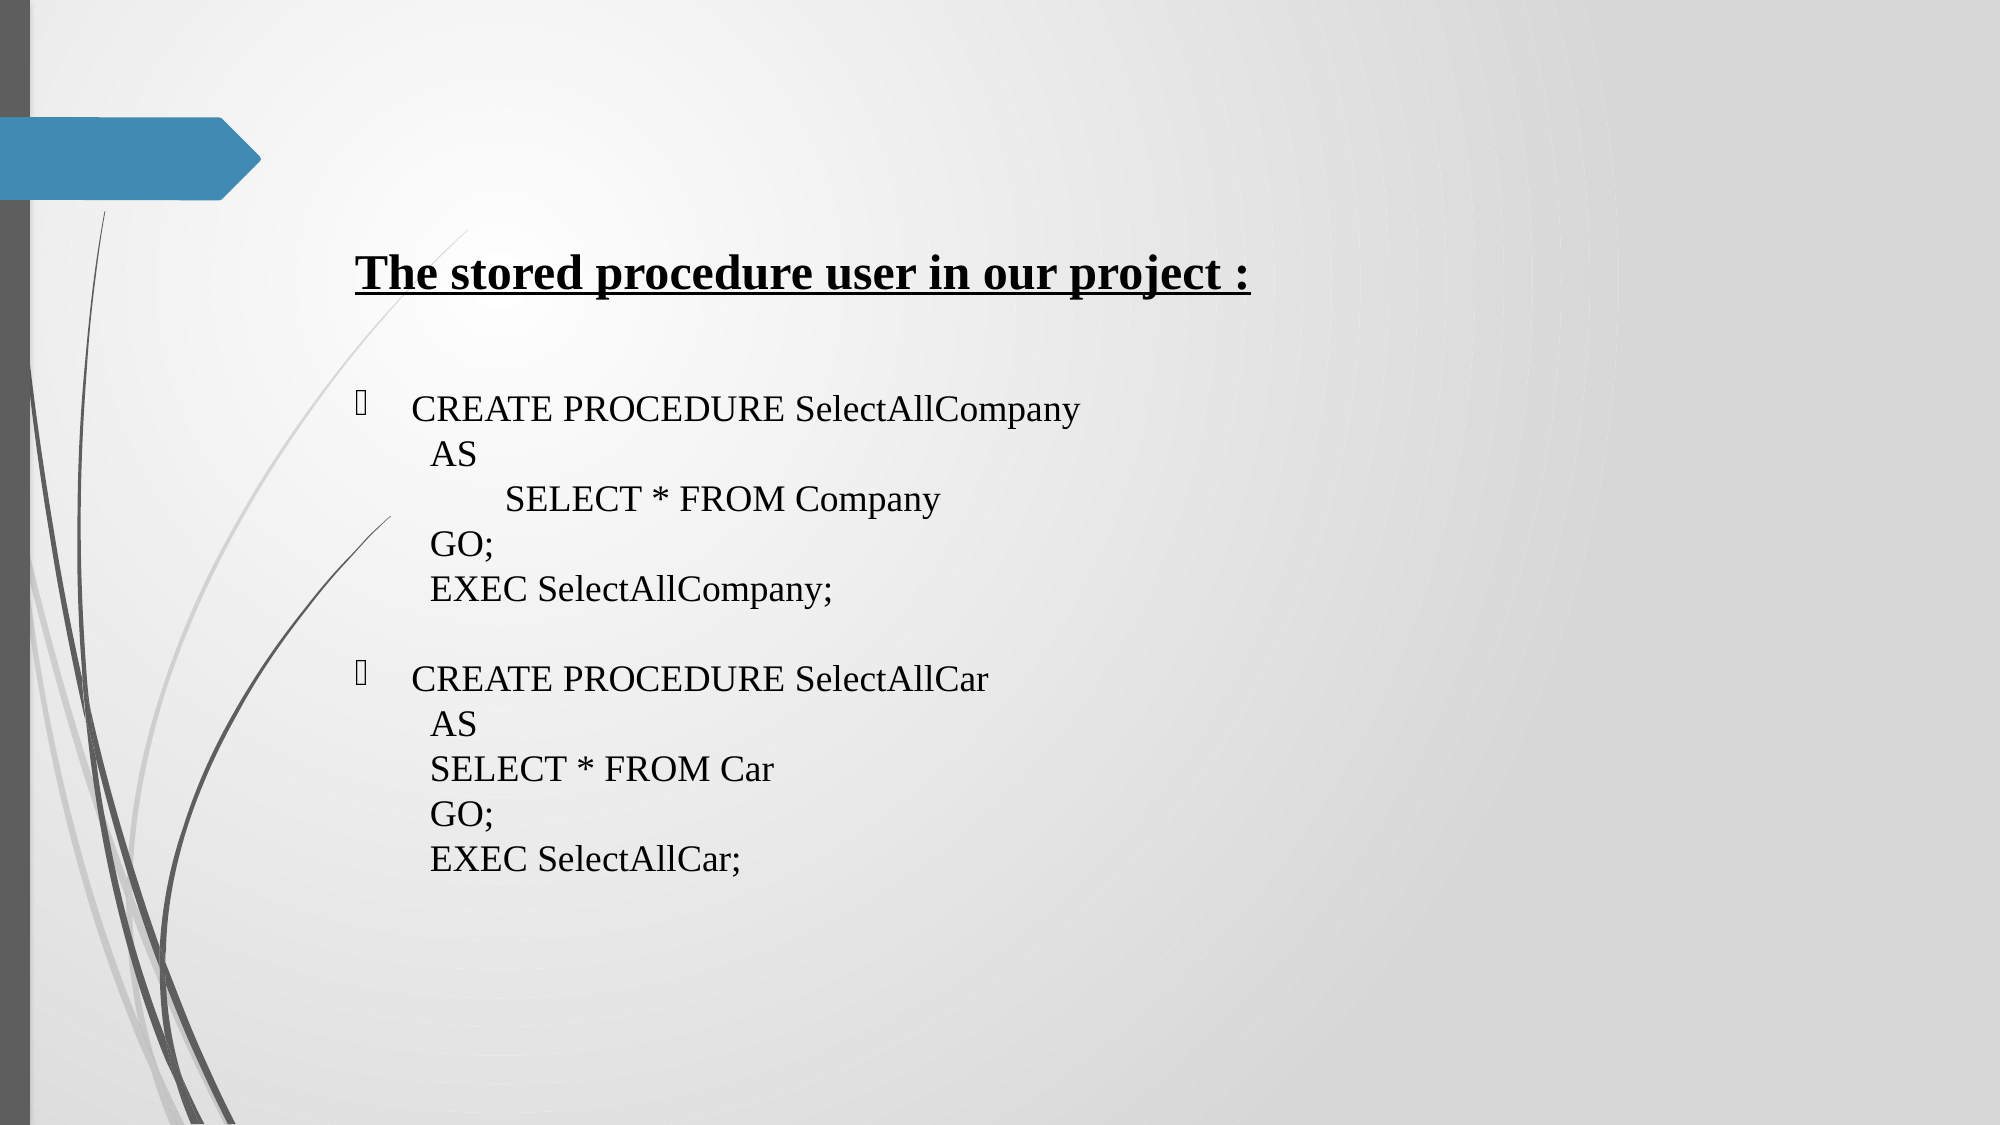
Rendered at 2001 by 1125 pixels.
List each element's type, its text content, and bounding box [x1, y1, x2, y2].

text_box The stored procedure user in our project : CREATE PROCEDURE SelectAllCompany AS SELECT * FROM Company GO; EXEC SelectAllCompany; CREATE PROCEDURE SelectAllCar AS SELECT * FROM Car GO; EXEC SelectAllCar; [340, 231, 1603, 887]
